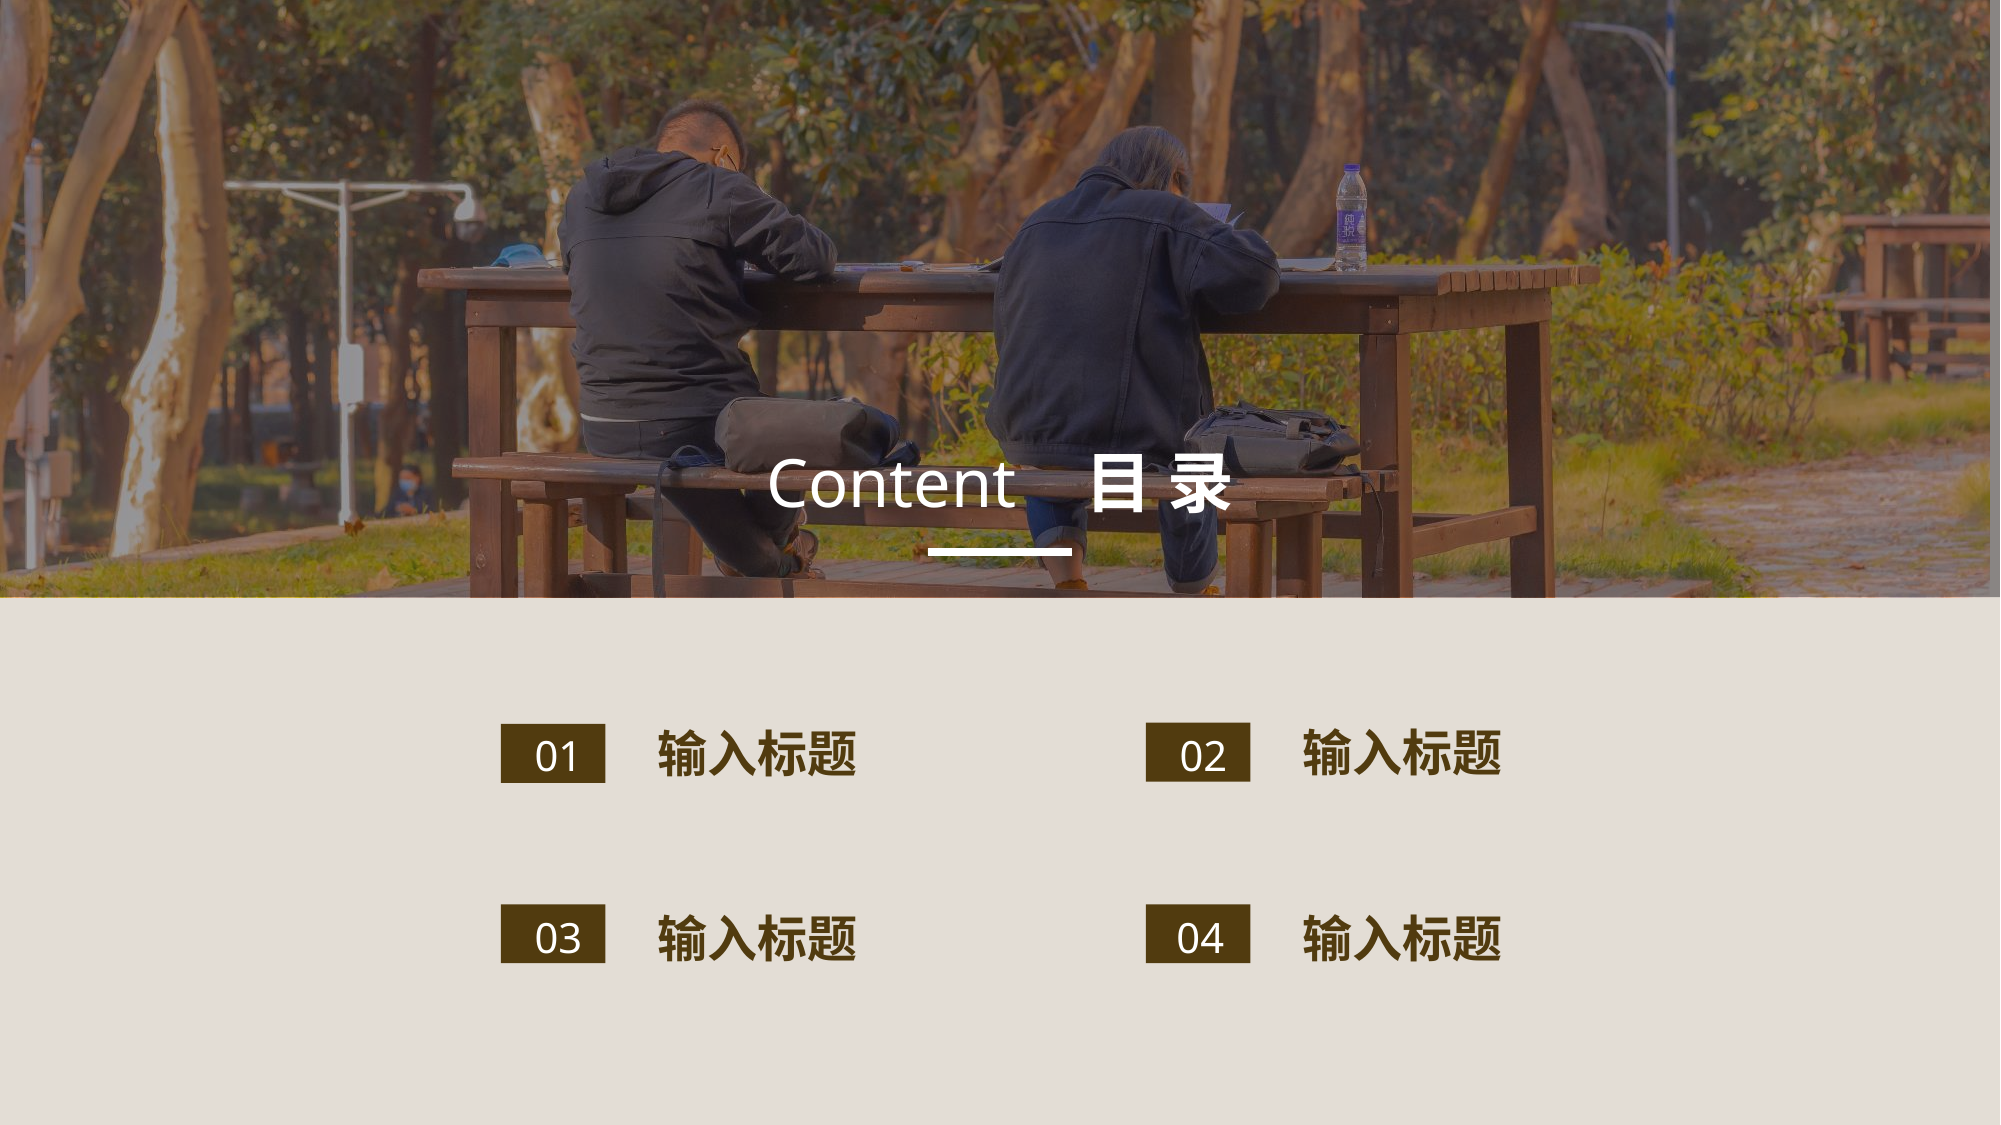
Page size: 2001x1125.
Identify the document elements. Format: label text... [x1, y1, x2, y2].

picture [0, 0, 2000, 598]
text_box 04 [1161, 904, 1240, 970]
text_box [598, 723, 606, 784]
text_box 输入标题 [642, 715, 902, 791]
text_box [1145, 903, 1251, 964]
text_box [1145, 722, 1164, 783]
text_box [500, 723, 519, 784]
text_box [500, 903, 606, 964]
text_box 输入标题 [1287, 714, 1518, 790]
text_box 输入标题 [1287, 899, 1518, 975]
text_box [1243, 722, 1251, 783]
text_box 03 [519, 904, 598, 970]
text_box 02 [1164, 722, 1243, 788]
text_box 输入标题 [642, 899, 873, 975]
text_box 01 [519, 722, 598, 788]
